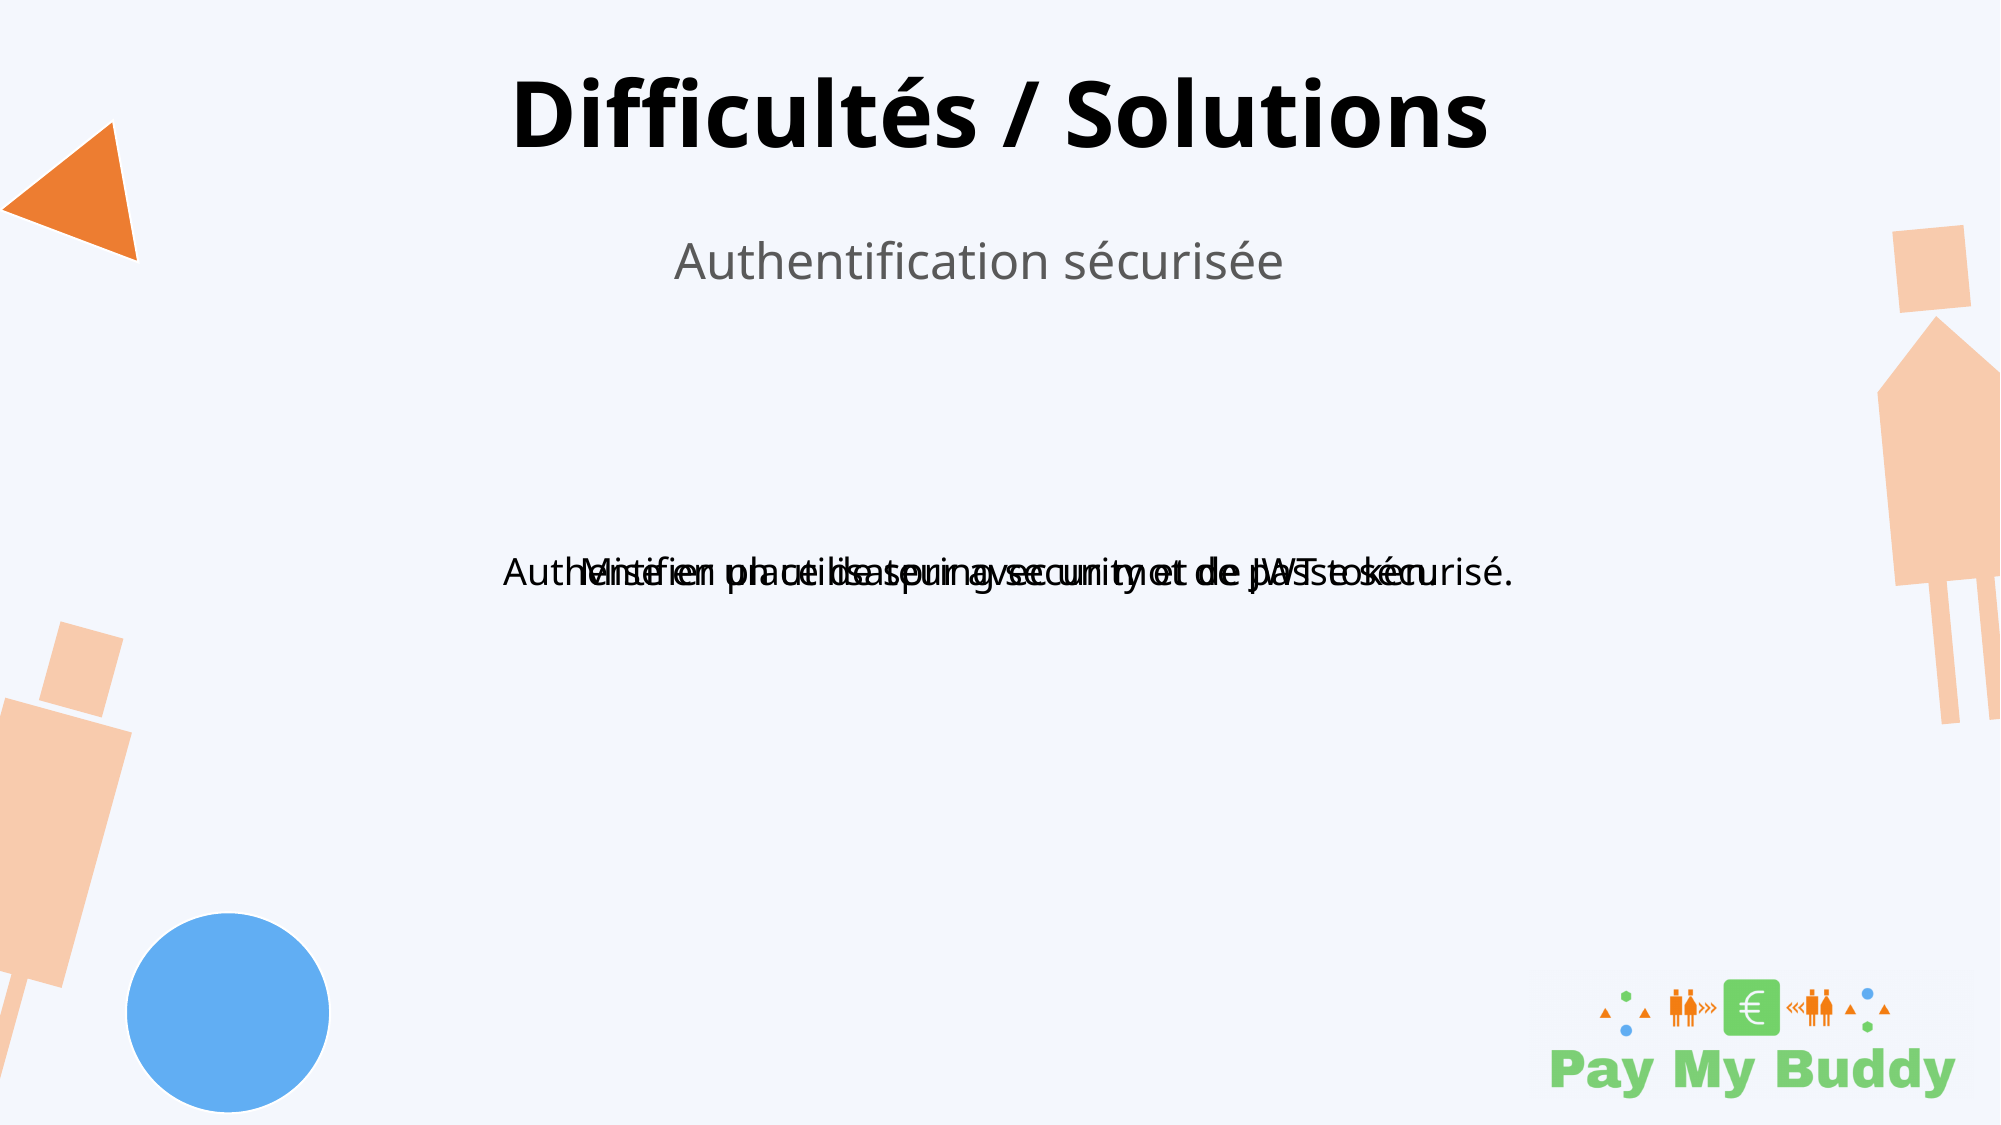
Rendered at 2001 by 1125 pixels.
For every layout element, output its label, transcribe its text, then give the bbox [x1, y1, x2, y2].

picture [1529, 970, 1974, 1099]
text_box [37, 620, 125, 719]
text_box [0, 118, 140, 264]
text_box [1876, 314, 2000, 726]
text_box Authentifier un utilisateur avec un mot de passe sécurisé. [1454, 540, 1530, 601]
text_box [0, 696, 134, 1083]
title Difficultés / Solutions [137, 54, 1863, 182]
text_box [1891, 223, 1973, 315]
text_box Mise en place de spring security et de JWT token. [564, 540, 1454, 601]
text_box Authentification sécurisée [659, 222, 1301, 297]
text_box Authentifier un utilisateur avec un mot de passe sécurisé. [488, 540, 564, 601]
text_box [124, 911, 332, 1115]
